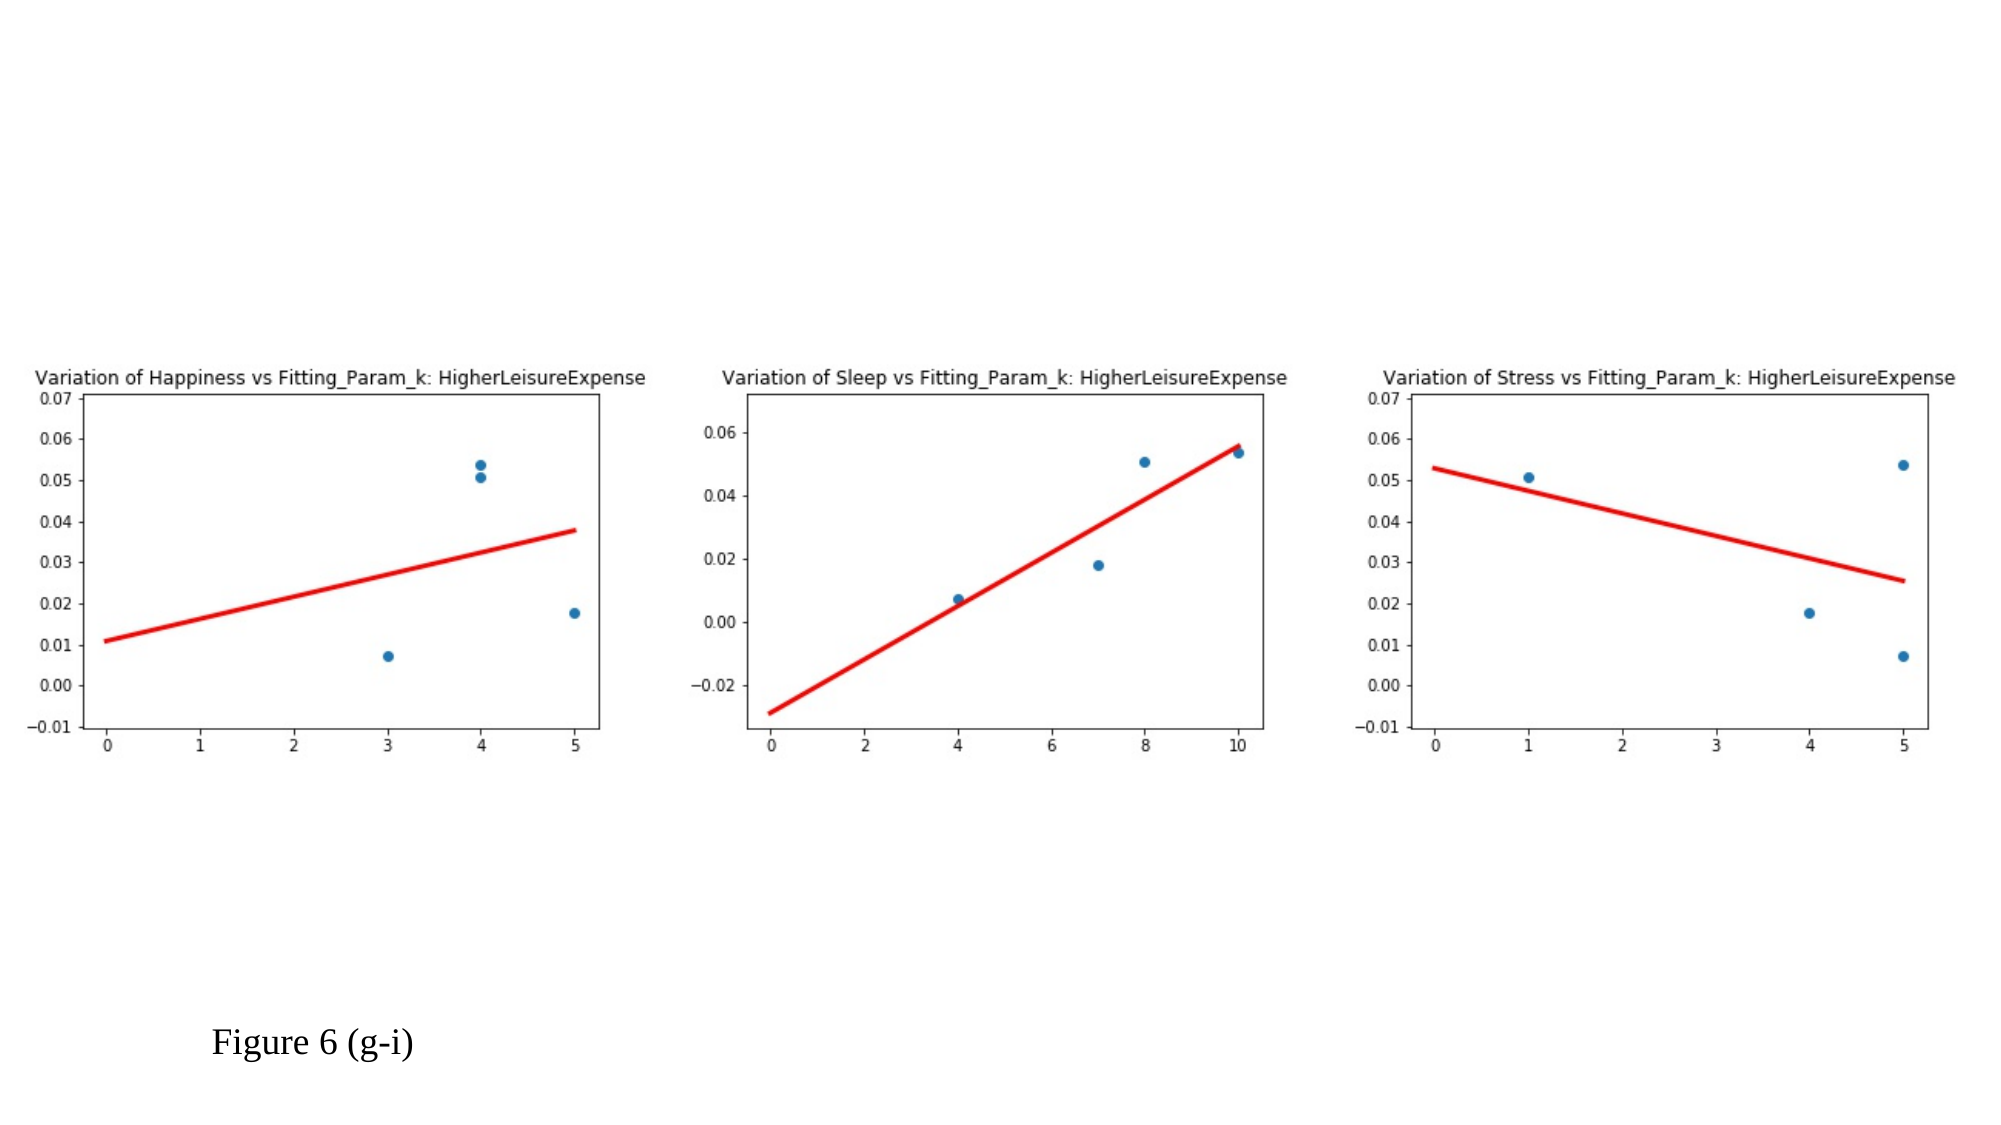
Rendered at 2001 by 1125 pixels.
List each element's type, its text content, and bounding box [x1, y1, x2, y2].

text_box Figure 6 (g-i) [196, 1009, 430, 1070]
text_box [0, 340, 1994, 784]
